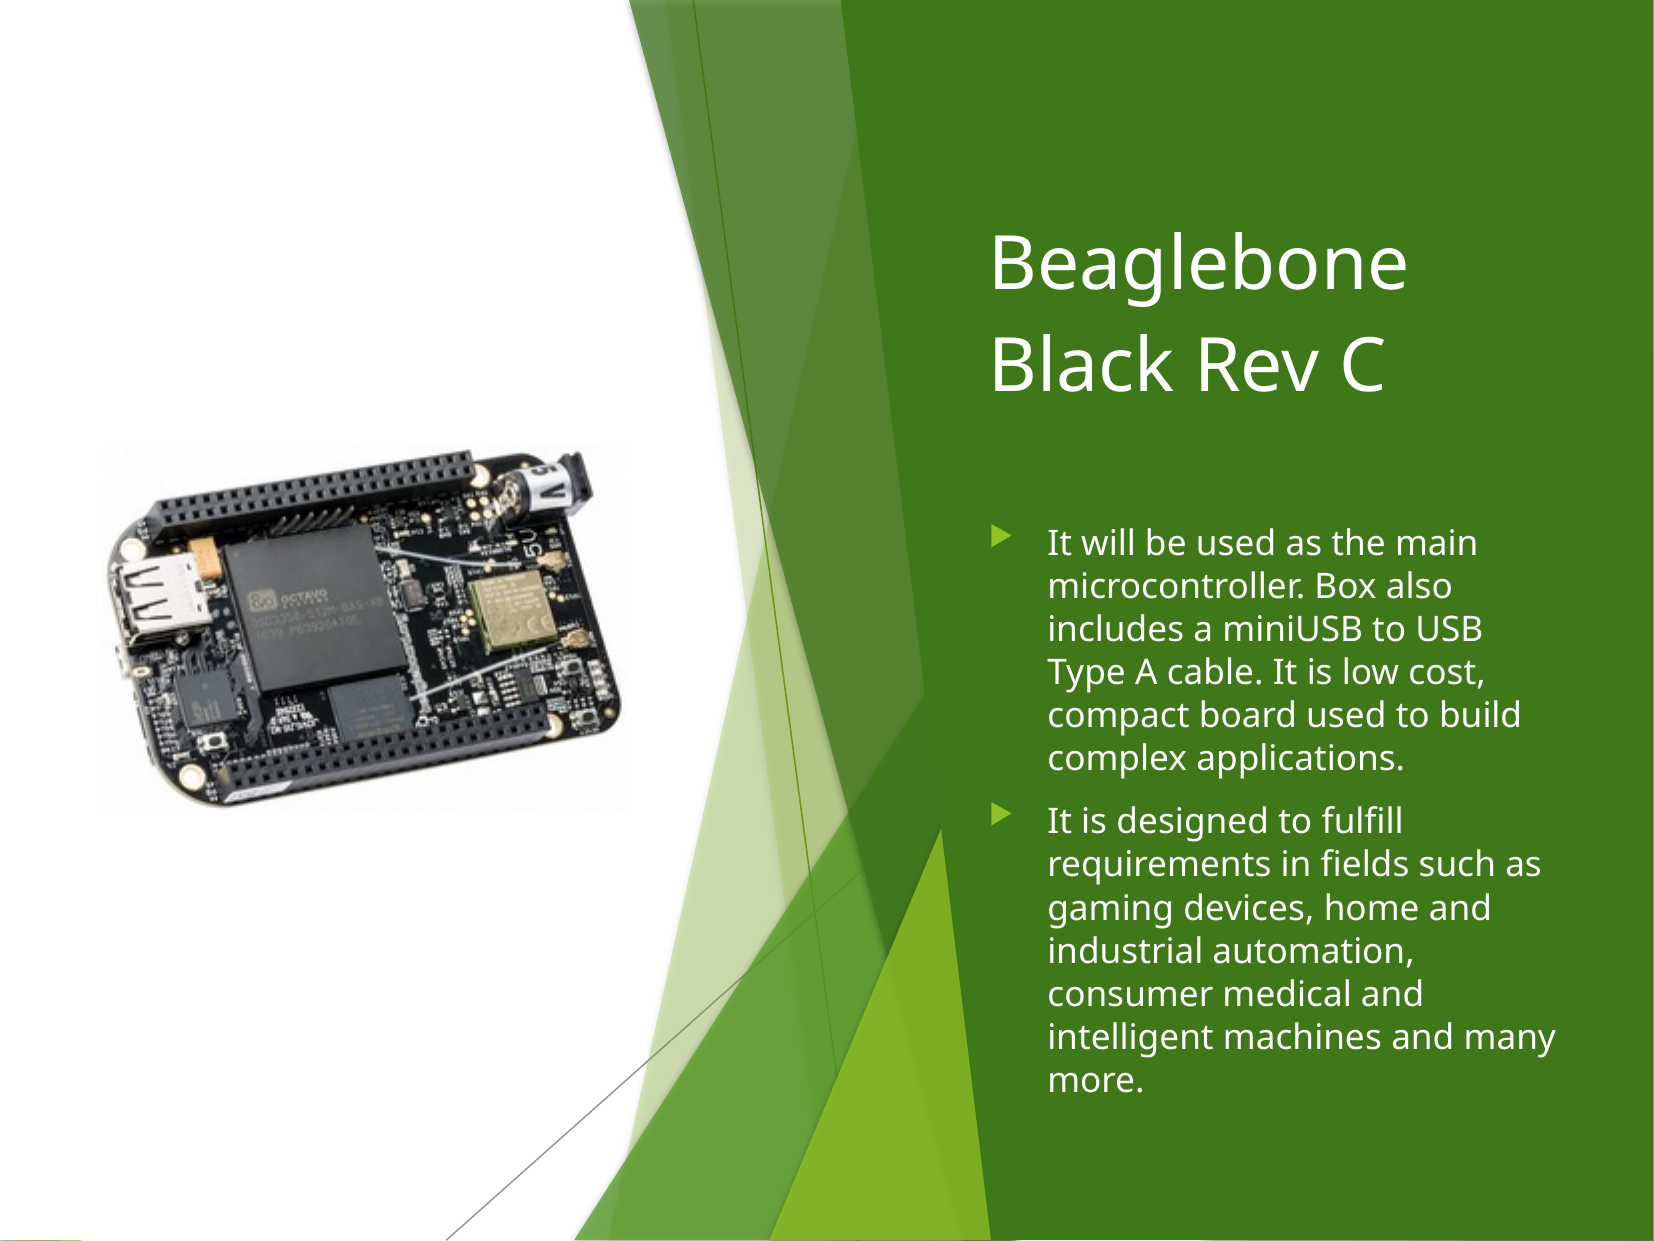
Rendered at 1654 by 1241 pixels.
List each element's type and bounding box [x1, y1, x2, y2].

text_box [445, 665, 1093, 1241]
text_box [861, 0, 1654, 1241]
text_box [692, 0, 860, 664]
picture [102, 444, 627, 812]
text_box [0, 0, 690, 1241]
